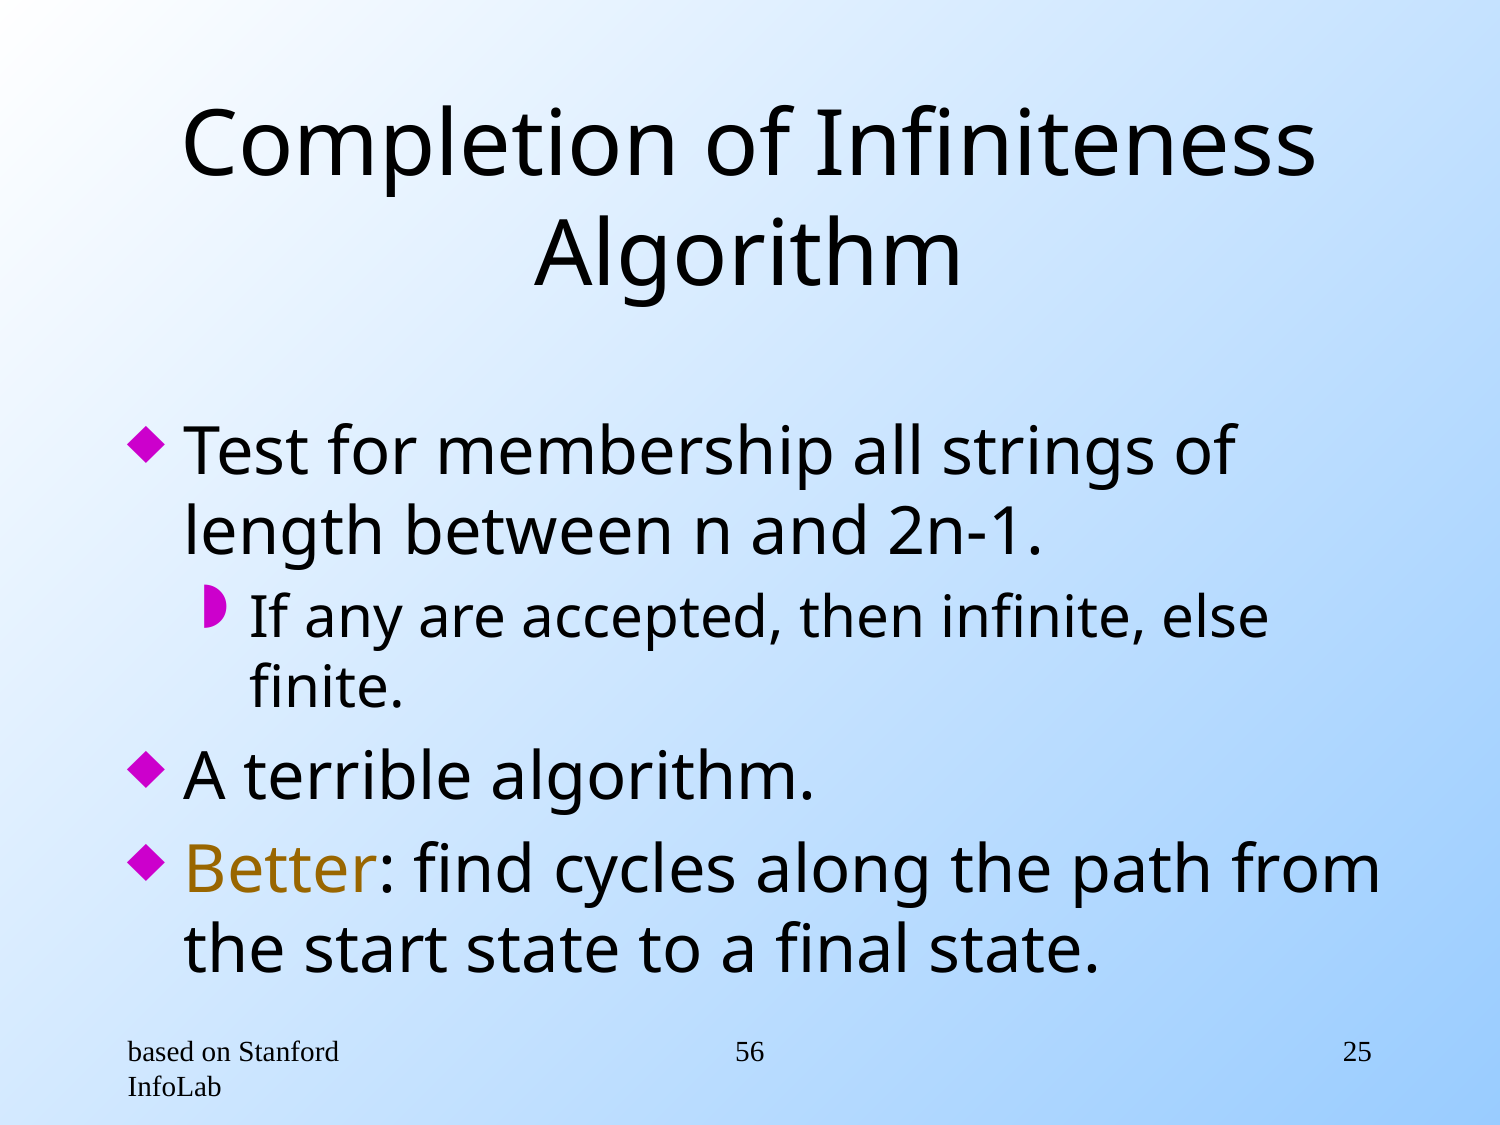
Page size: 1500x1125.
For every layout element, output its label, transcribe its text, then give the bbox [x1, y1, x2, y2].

slide_number based on Stanford InfoLab [112, 1024, 426, 1101]
list Test for membership all strings of length between n and 2n-1. If any are accepted, then infinite, else finite. A terrible algorithm. Better: find cycles along the path from the start state to a final state. [112, 399, 1426, 929]
footer 56 [512, 1024, 988, 1101]
title Completion of Infiniteness Algorithm [112, 99, 1388, 288]
slide_number 25 [1074, 1024, 1388, 1101]
